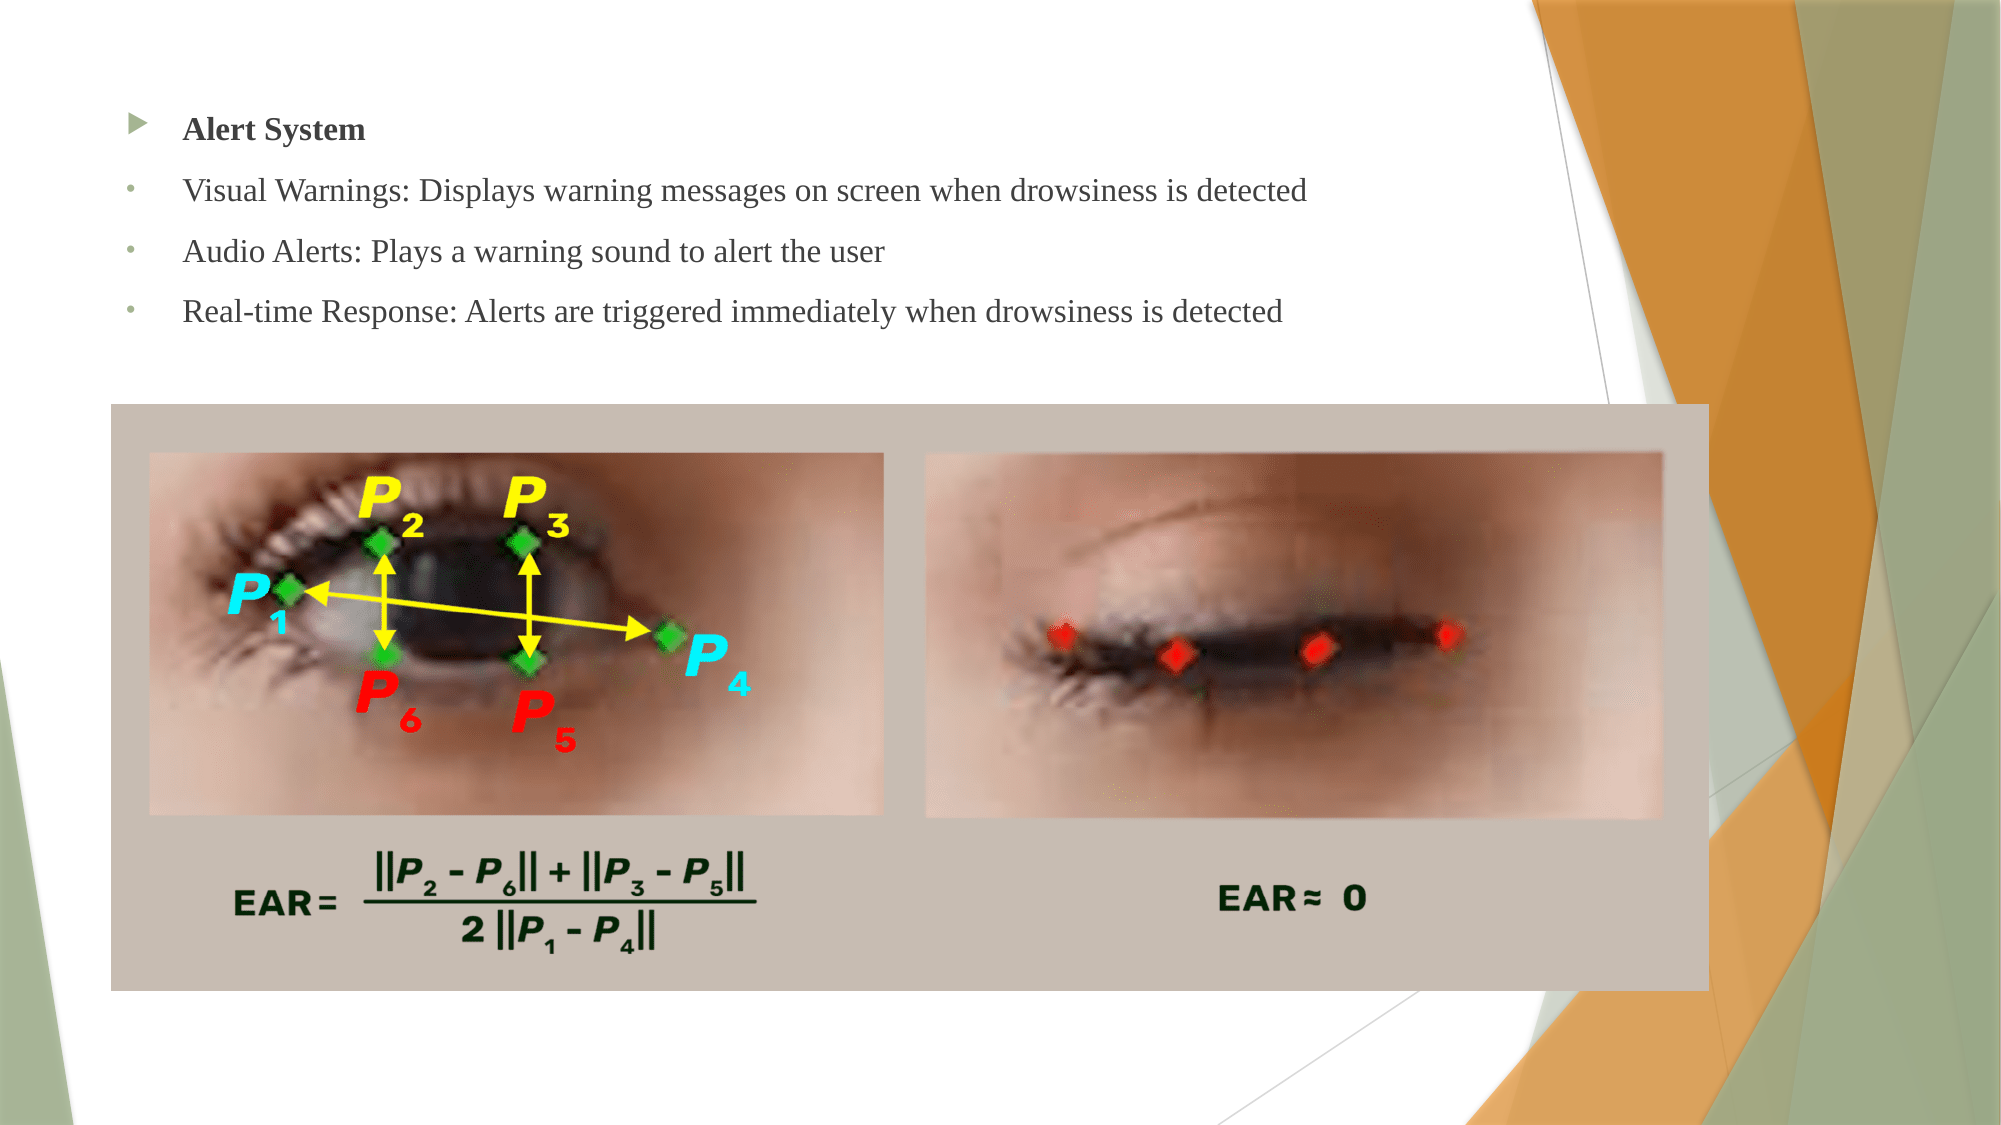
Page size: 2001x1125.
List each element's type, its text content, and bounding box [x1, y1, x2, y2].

picture [110, 403, 1709, 992]
list Alert System Visual Warnings: Displays warning messages on screen when drowsiness is detected Audio Alerts: Plays a warning sound to alert the user Real-time Response: Alerts are triggered immediately when drowsiness is detected [111, 99, 1522, 402]
